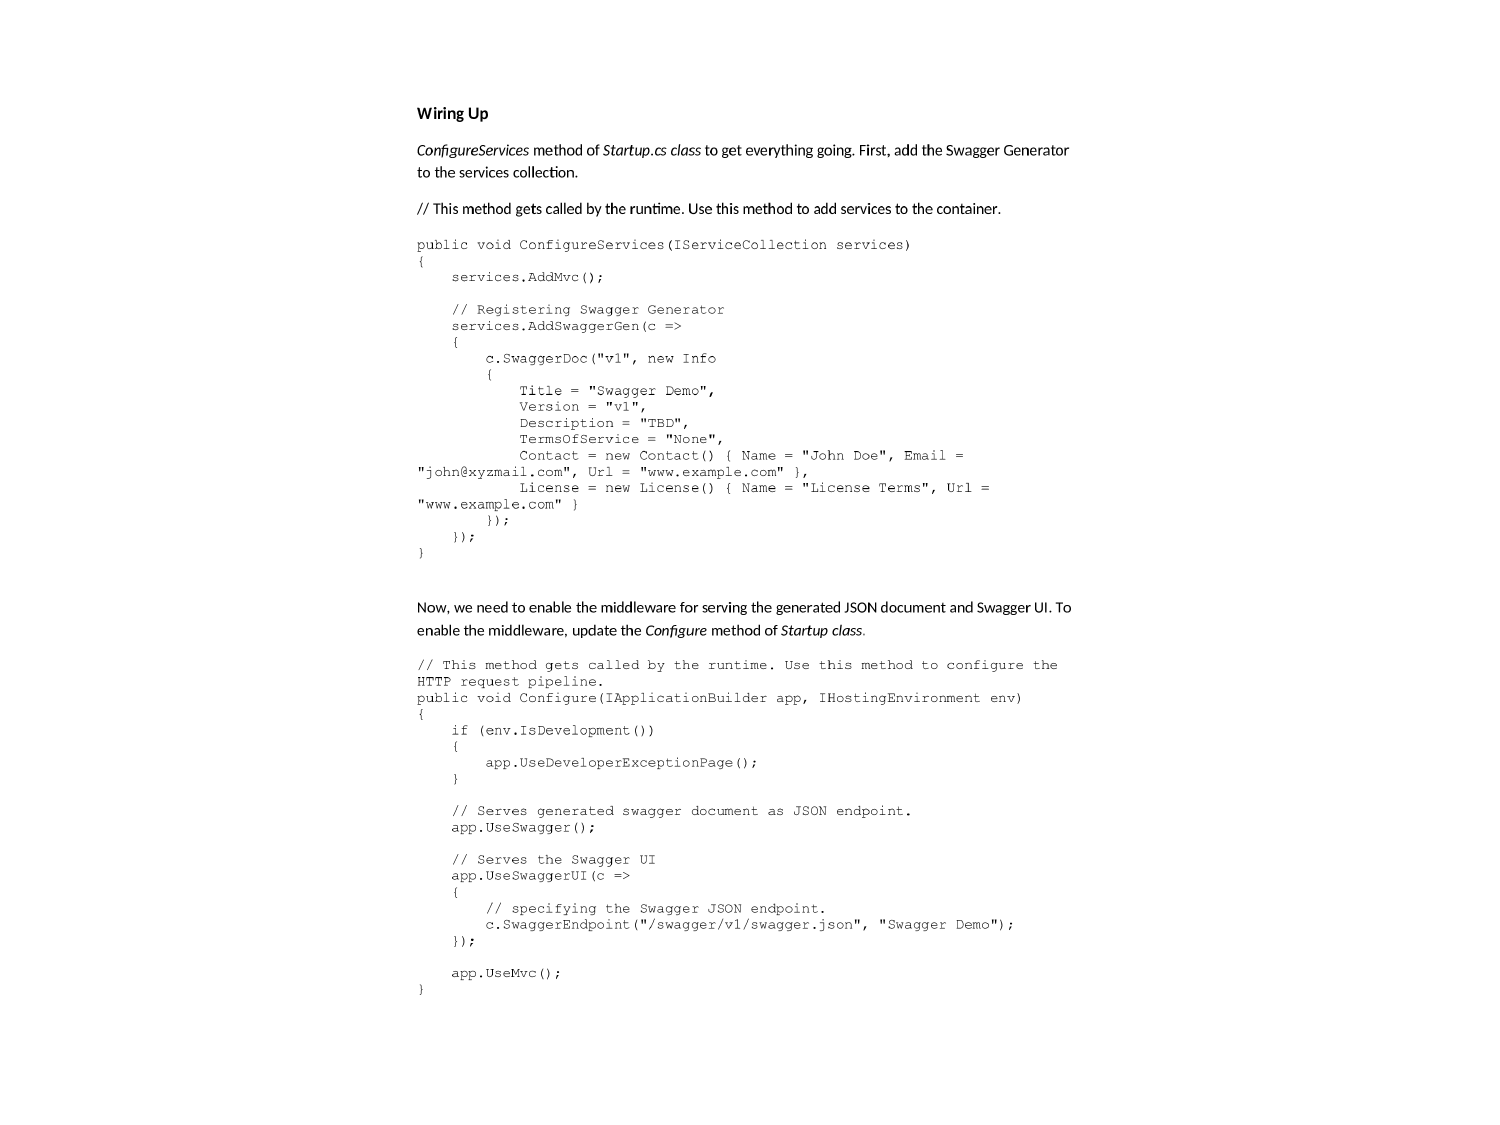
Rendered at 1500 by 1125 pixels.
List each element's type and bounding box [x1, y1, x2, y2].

picture [313, 0, 1187, 1125]
